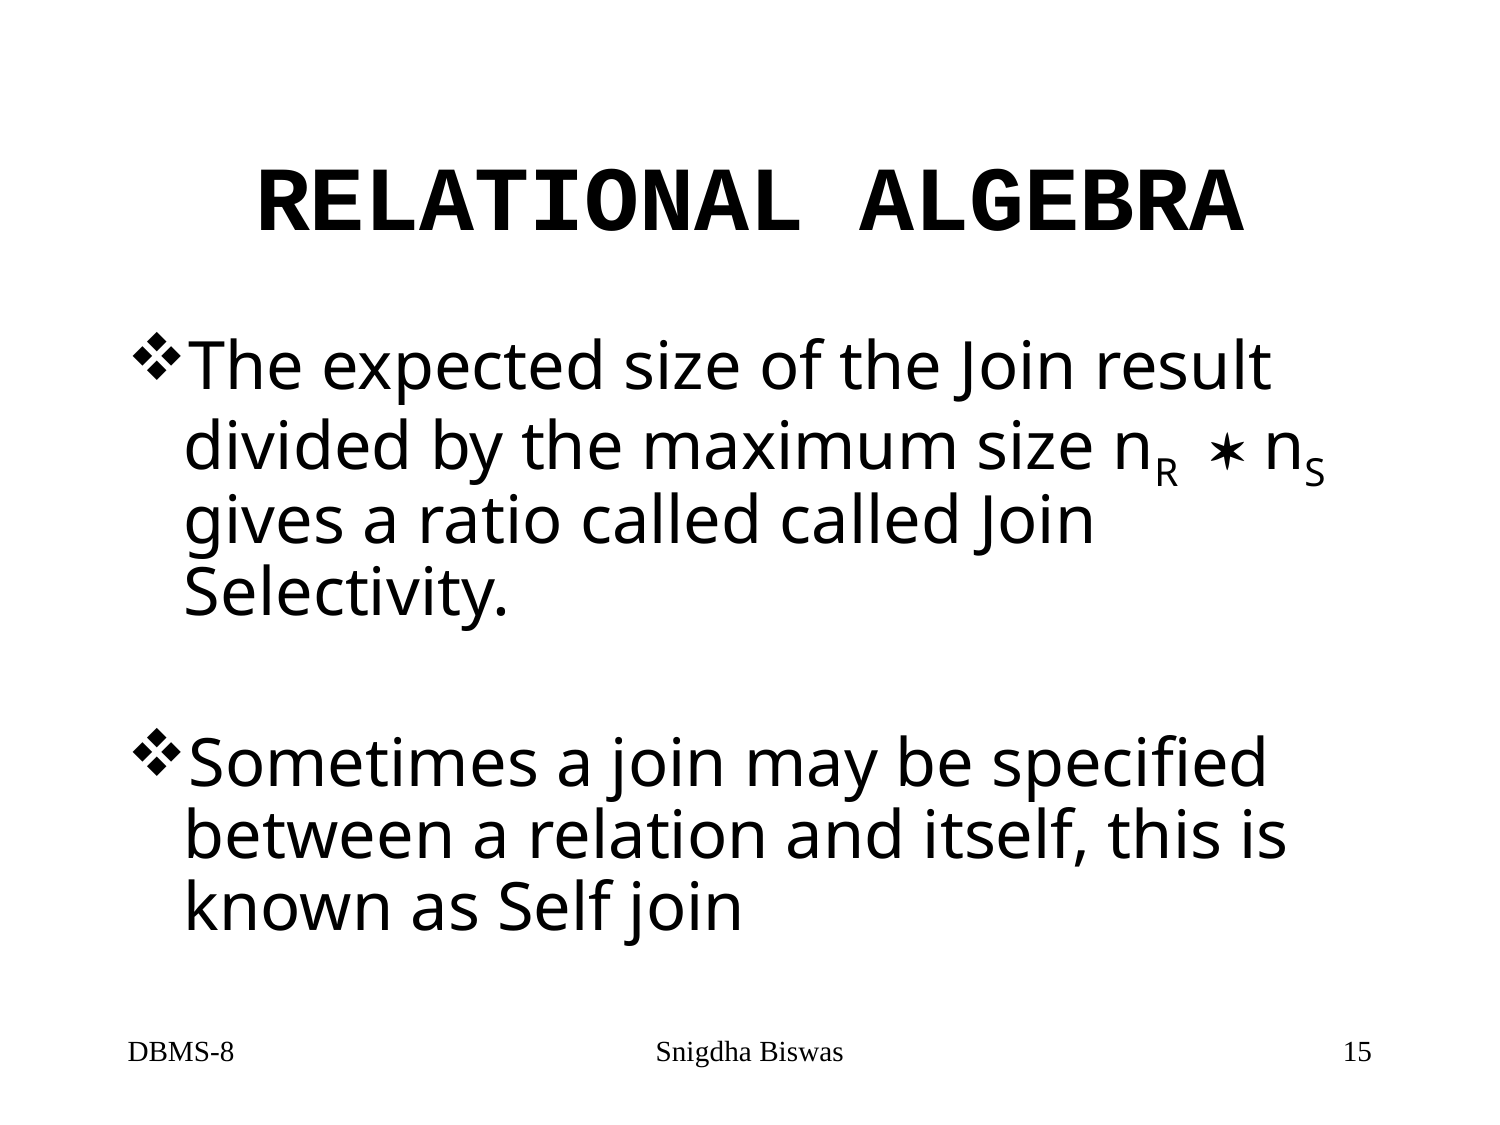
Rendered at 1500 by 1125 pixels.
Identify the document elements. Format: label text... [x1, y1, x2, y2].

title RELATIONAL ALGEBRA [112, 99, 1388, 288]
footer Snigdha Biswas [512, 1024, 988, 1101]
list The expected size of the Join result divided by the maximum size nR nS gives a ratio called called Join Selectivity. Sometimes a join may be specified between a relation and itself, this is known as Self join [112, 324, 1388, 1001]
slide_number DBMS-8 [112, 1024, 426, 1101]
slide_number 15 [1074, 1024, 1388, 1101]
